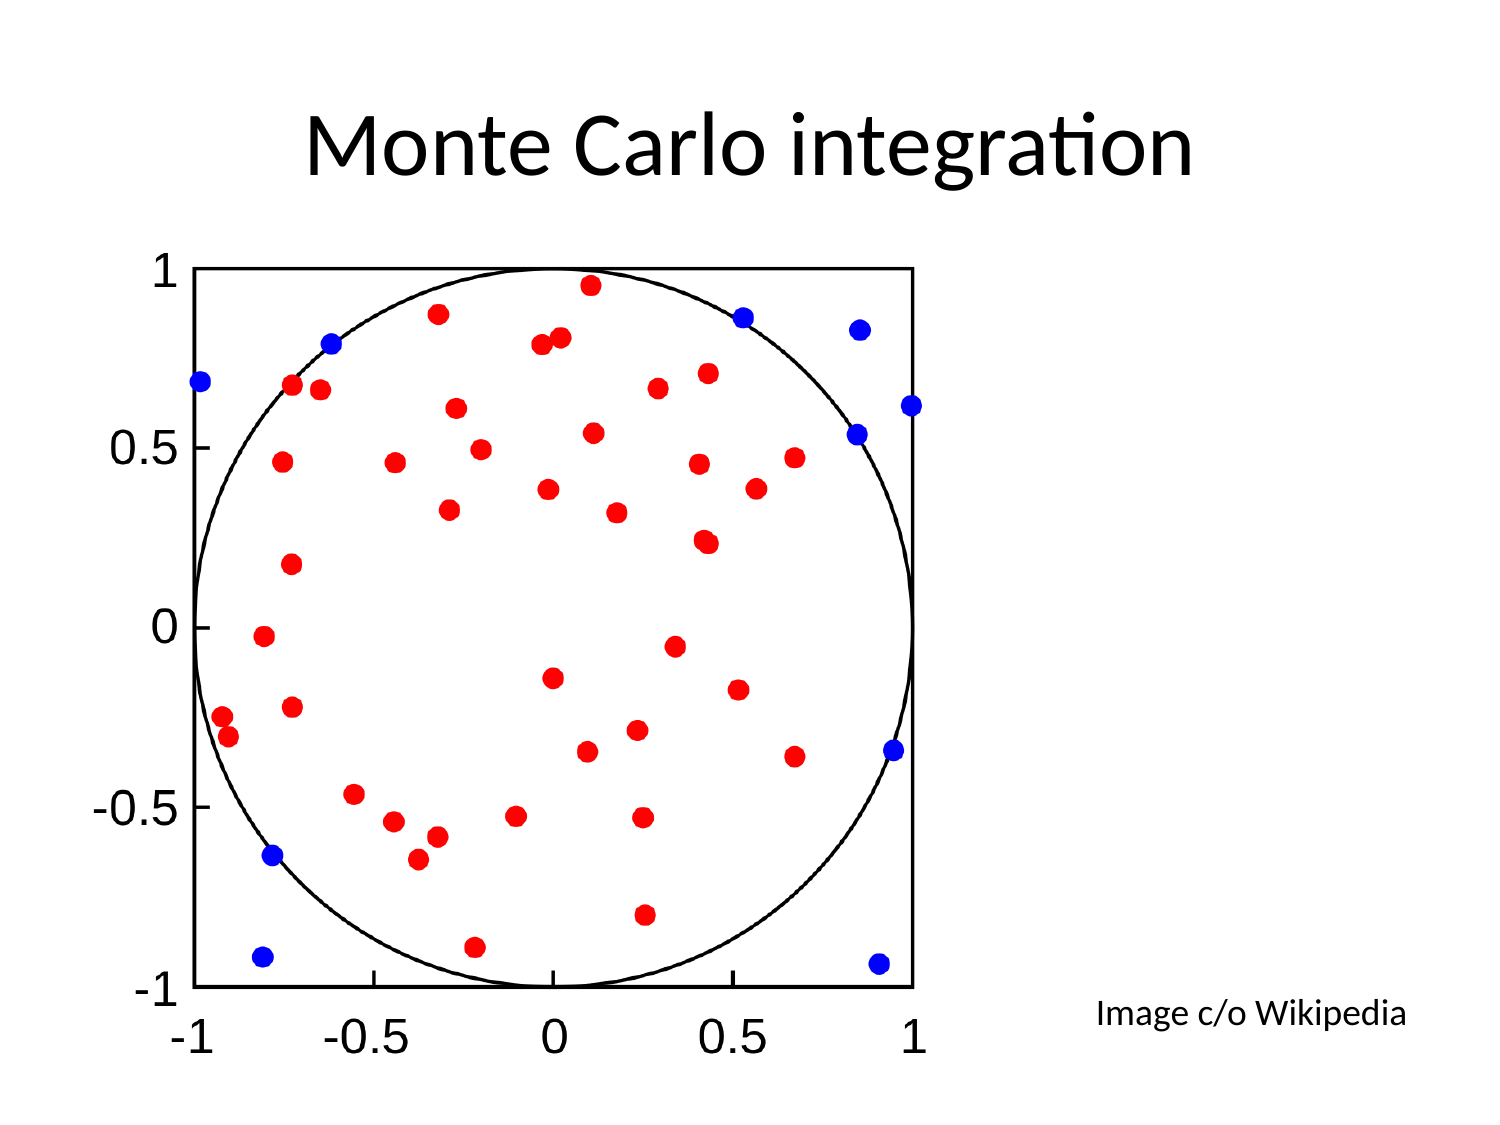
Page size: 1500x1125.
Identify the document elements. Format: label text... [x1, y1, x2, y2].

picture [74, 232, 939, 1071]
text_box Image c/o Wikipedia [1081, 980, 1423, 1040]
title Monte Carlo integration [75, 45, 1425, 233]
